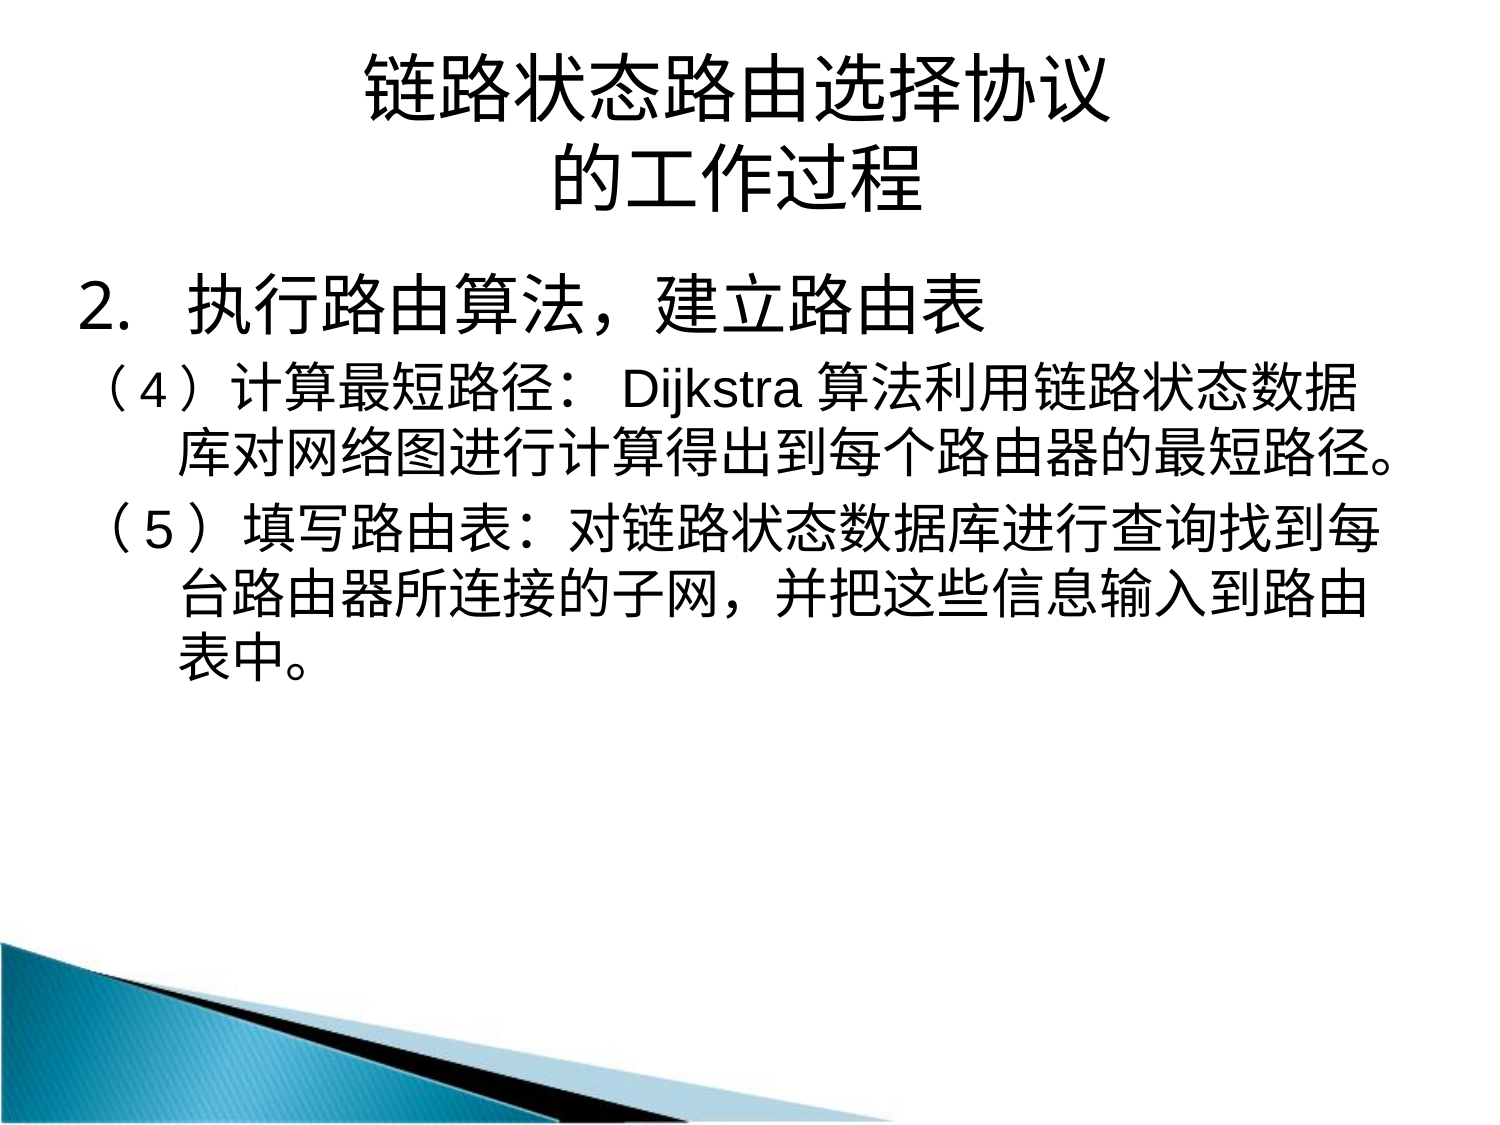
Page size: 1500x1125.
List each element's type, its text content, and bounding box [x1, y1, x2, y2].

title 链路状态路由选择协议 的工作过程 [62, 37, 1413, 226]
picture [0, 823, 914, 1125]
list 2. 执行路由算法，建立路由表 （4）计算最短路径：Dijkstra算法利用链路状态数据库对网络图进行计算得出到每个路由器的最短路径。 （5）填写路由表：对链路状态数据库进行查询找到每台路由器所连接的子网，并把这些信息输入到路由表中。 [62, 254, 1413, 998]
